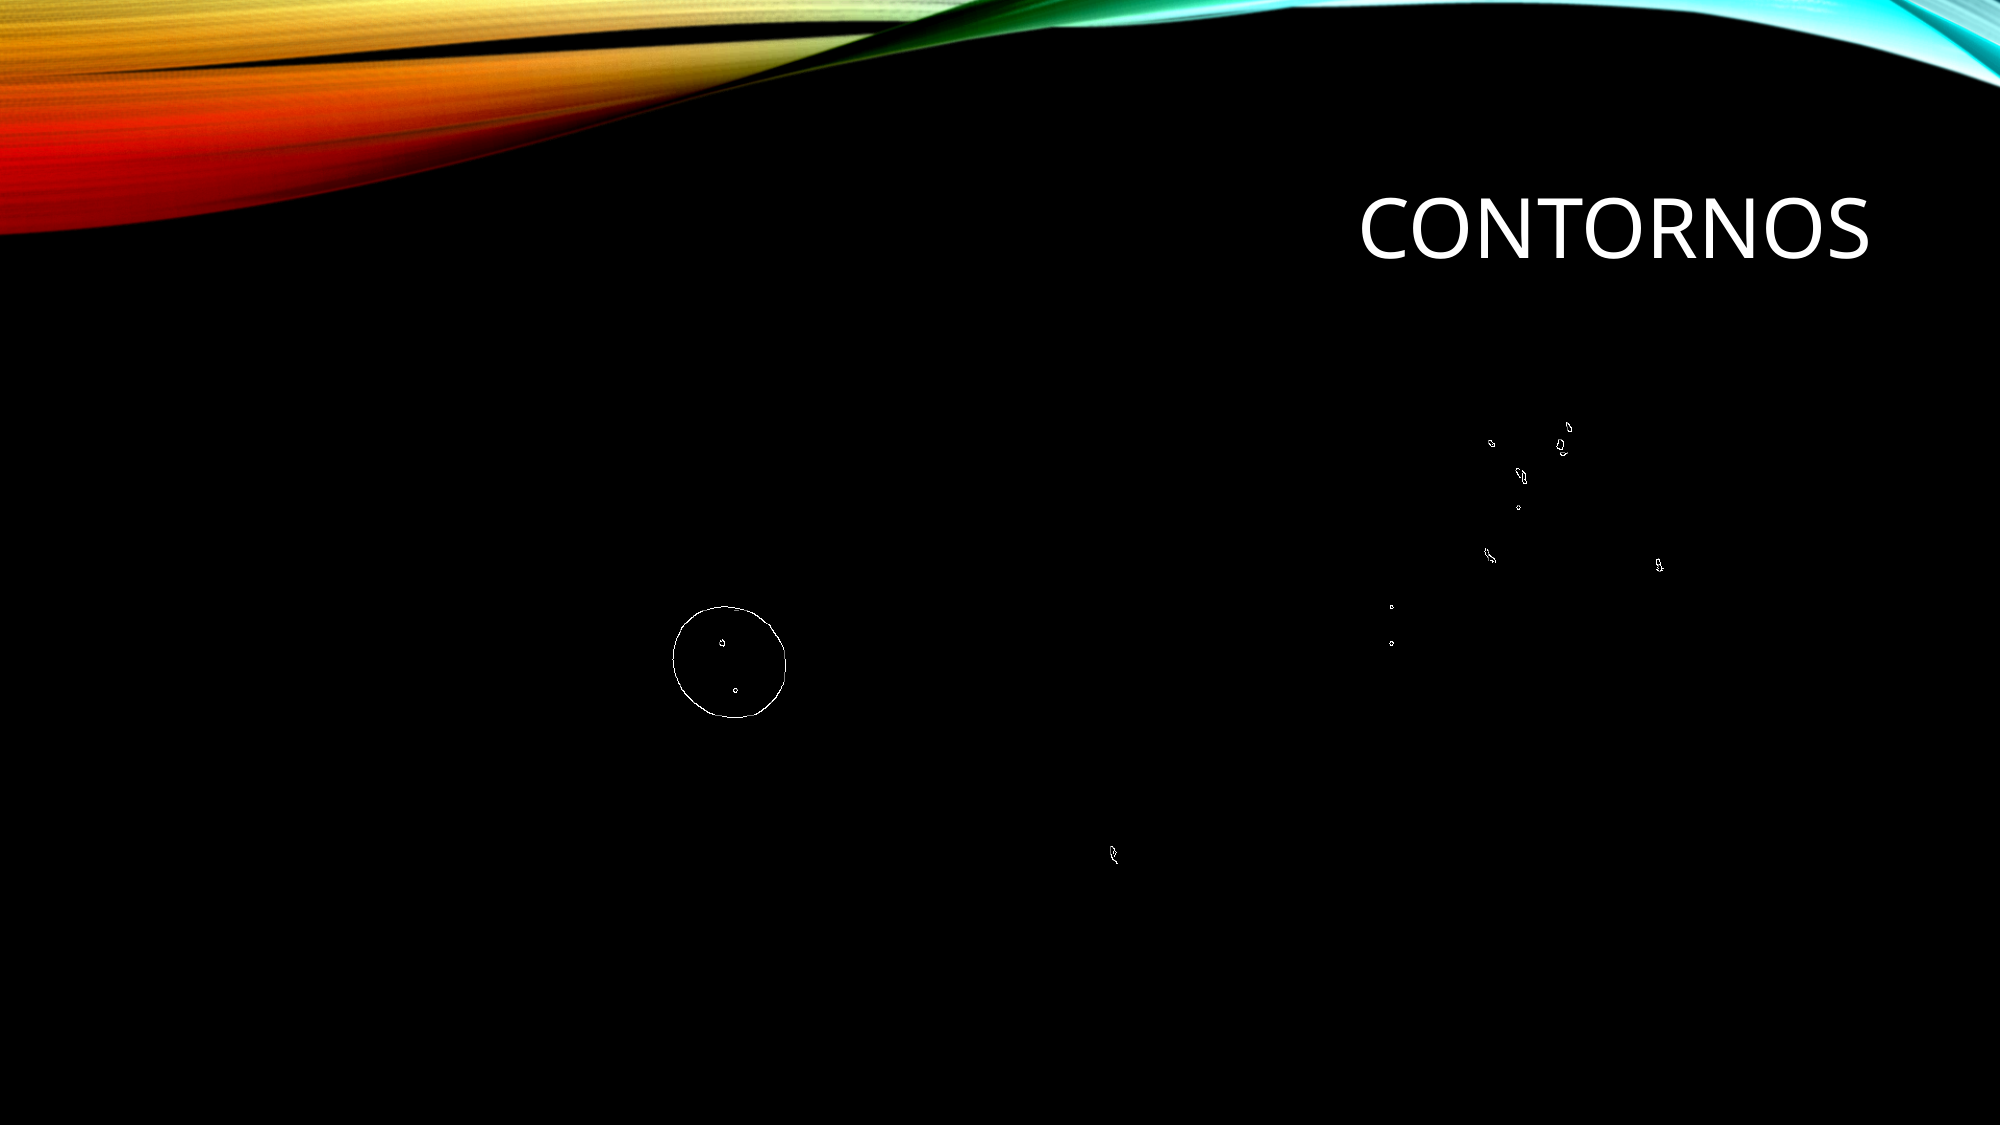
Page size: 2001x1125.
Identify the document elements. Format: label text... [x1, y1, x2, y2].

title Contornos [474, 125, 1888, 338]
picture [0, 0, 2000, 237]
picture [194, 401, 1828, 900]
